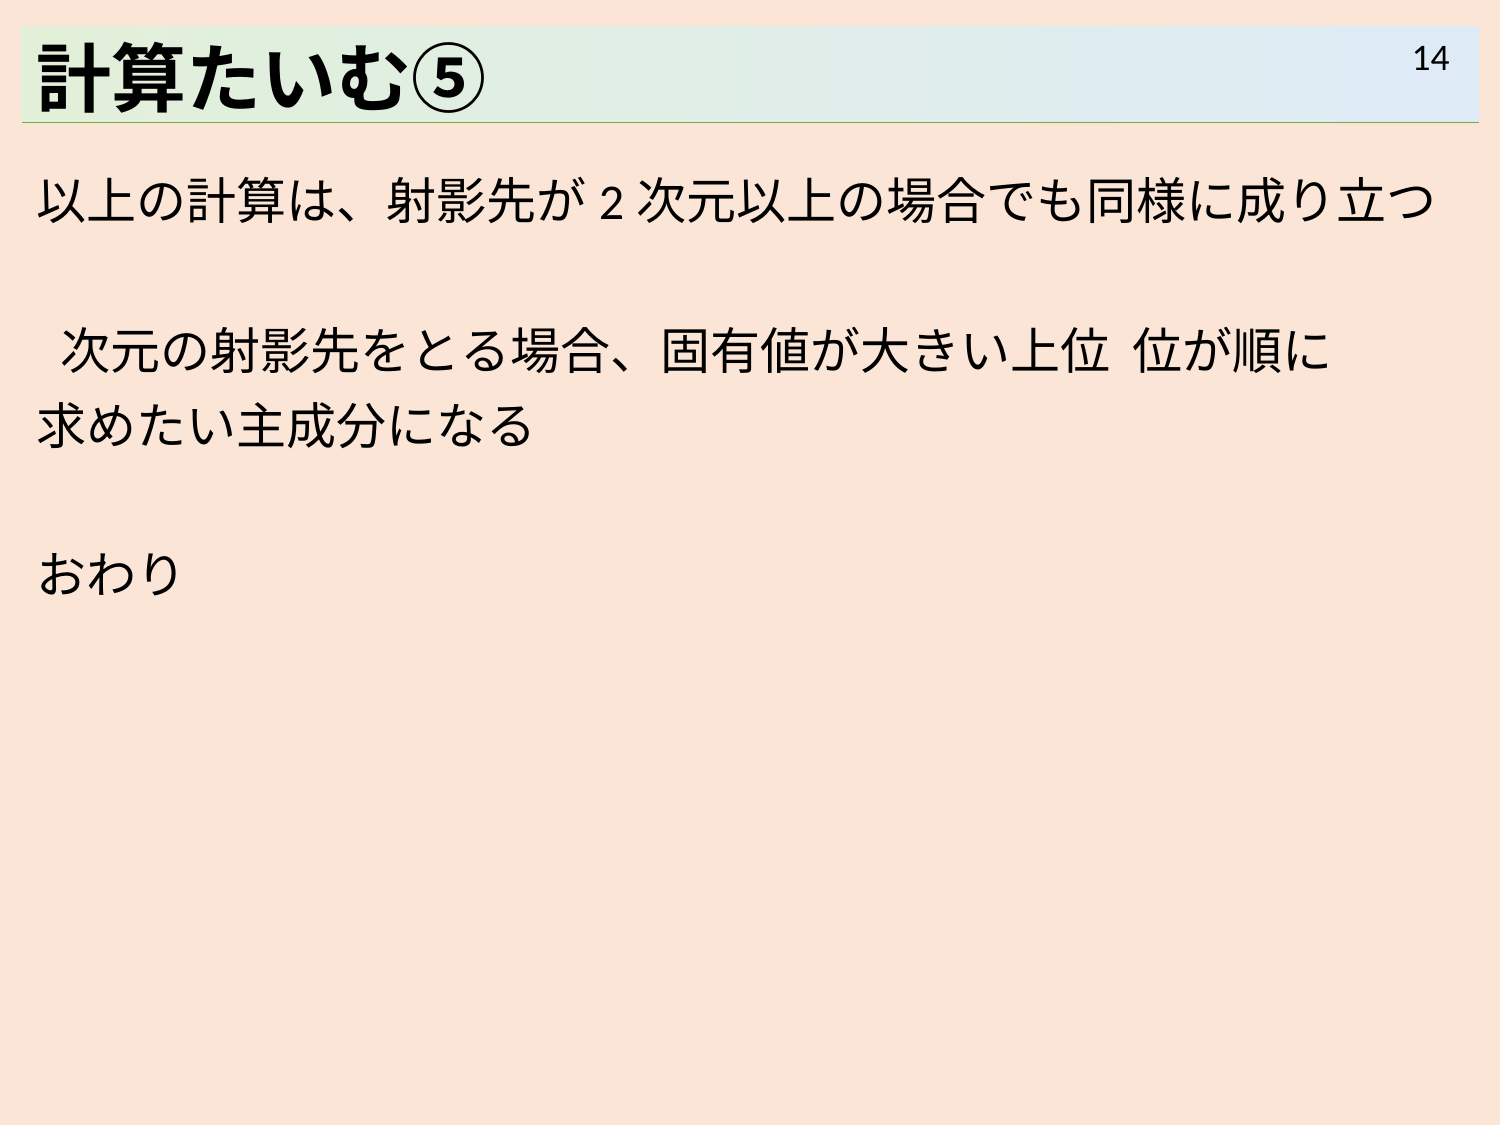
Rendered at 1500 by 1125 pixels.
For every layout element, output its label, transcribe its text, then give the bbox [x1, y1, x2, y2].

title 計算たいむ⑤ [21, 26, 1480, 139]
